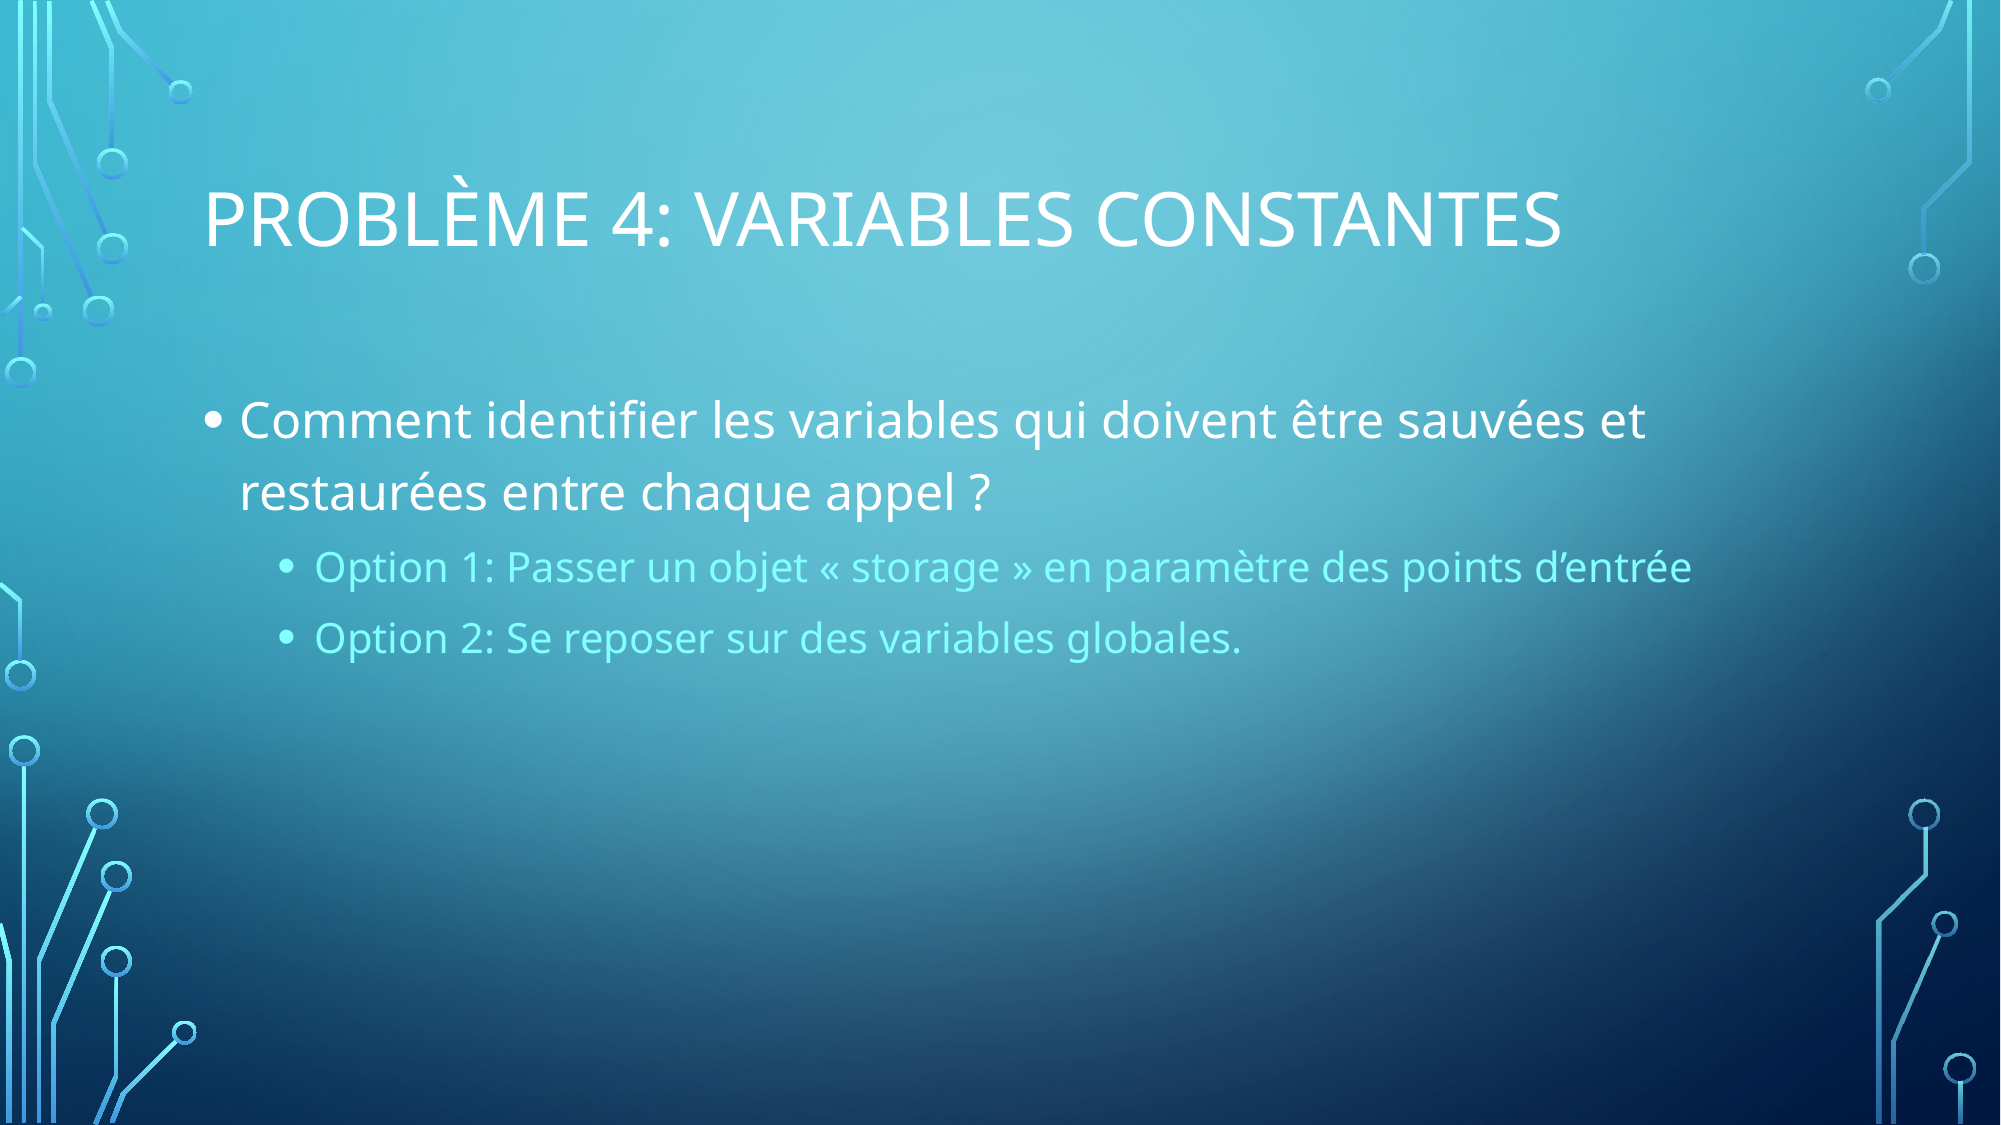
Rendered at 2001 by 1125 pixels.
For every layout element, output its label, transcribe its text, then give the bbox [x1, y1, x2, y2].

list Comment identifier les variables qui doivent être sauvées et restaurées entre chaque appel ? Option 1: Passer un objet « storage » en paramètre des points d’entrée Option 2: Se reposer sur des variables globales. [187, 369, 1813, 950]
title Problème 4: Variables constantes [187, 101, 1813, 344]
